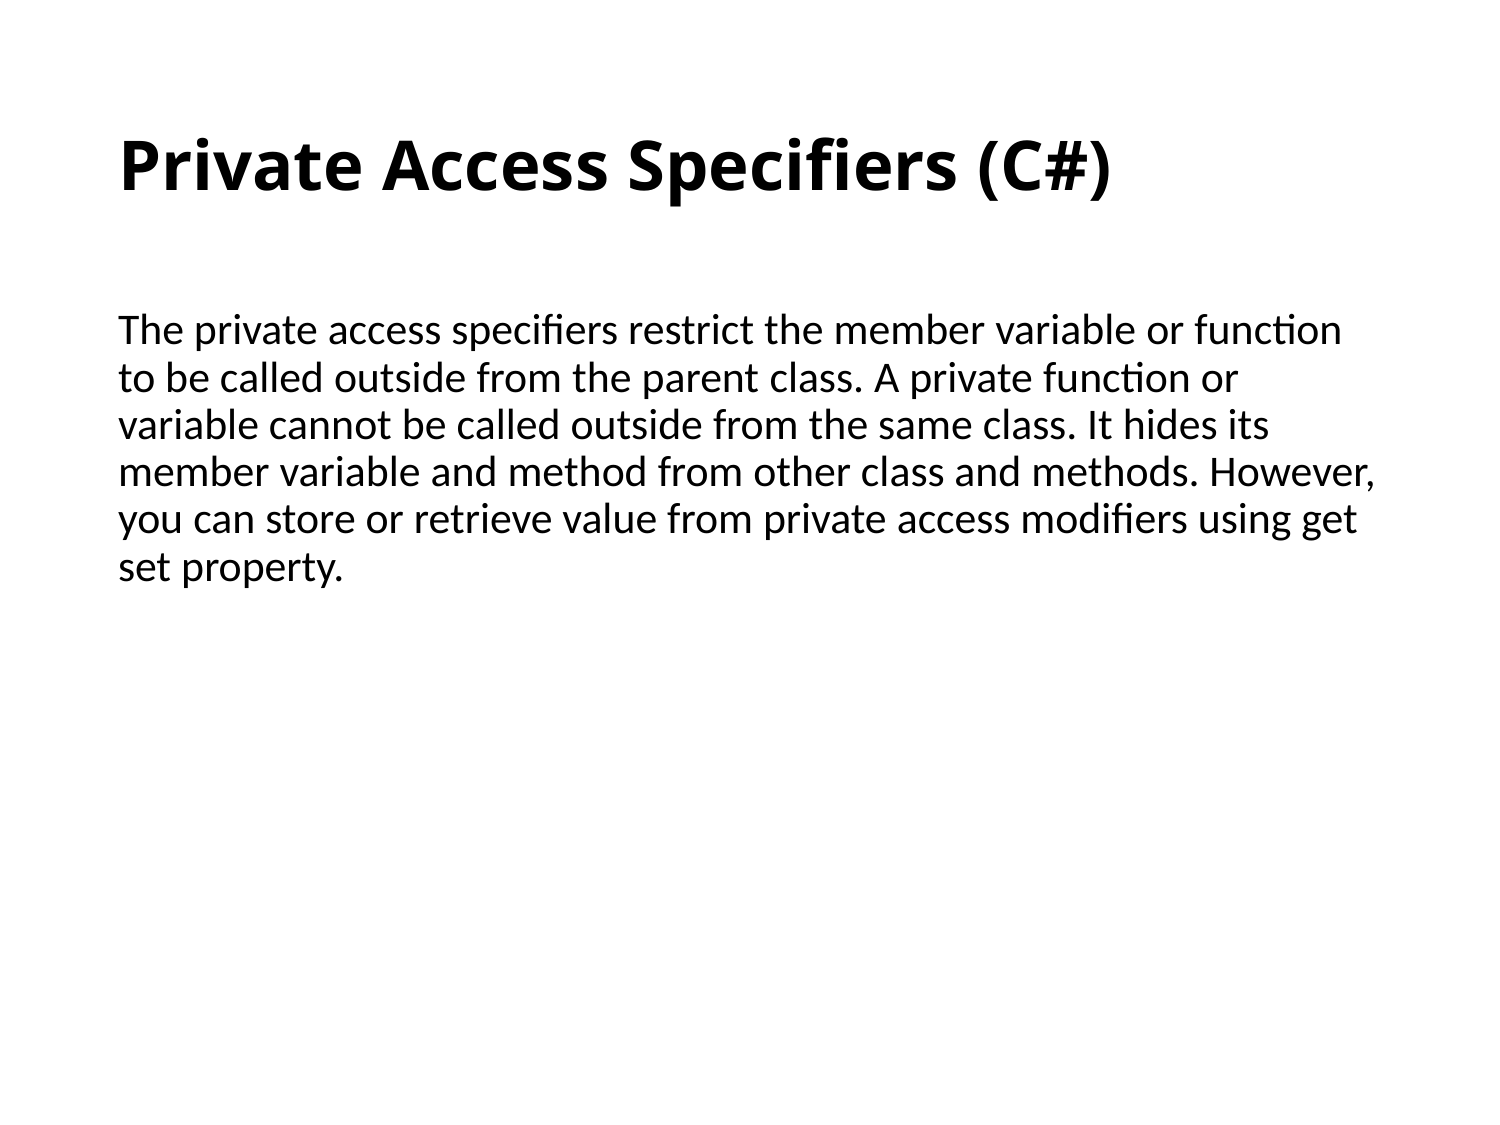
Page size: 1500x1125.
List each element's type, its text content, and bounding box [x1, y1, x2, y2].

list The private access specifiers restrict the member variable or function to be called outside from the parent class. A private function or variable cannot be called outside from the same class. It hides its member variable and method from other class and methods. However, you can store or retrieve value from private access modifiers using get set property. [103, 299, 1397, 1014]
title Private Access Specifiers (C#) [103, 59, 1397, 278]
